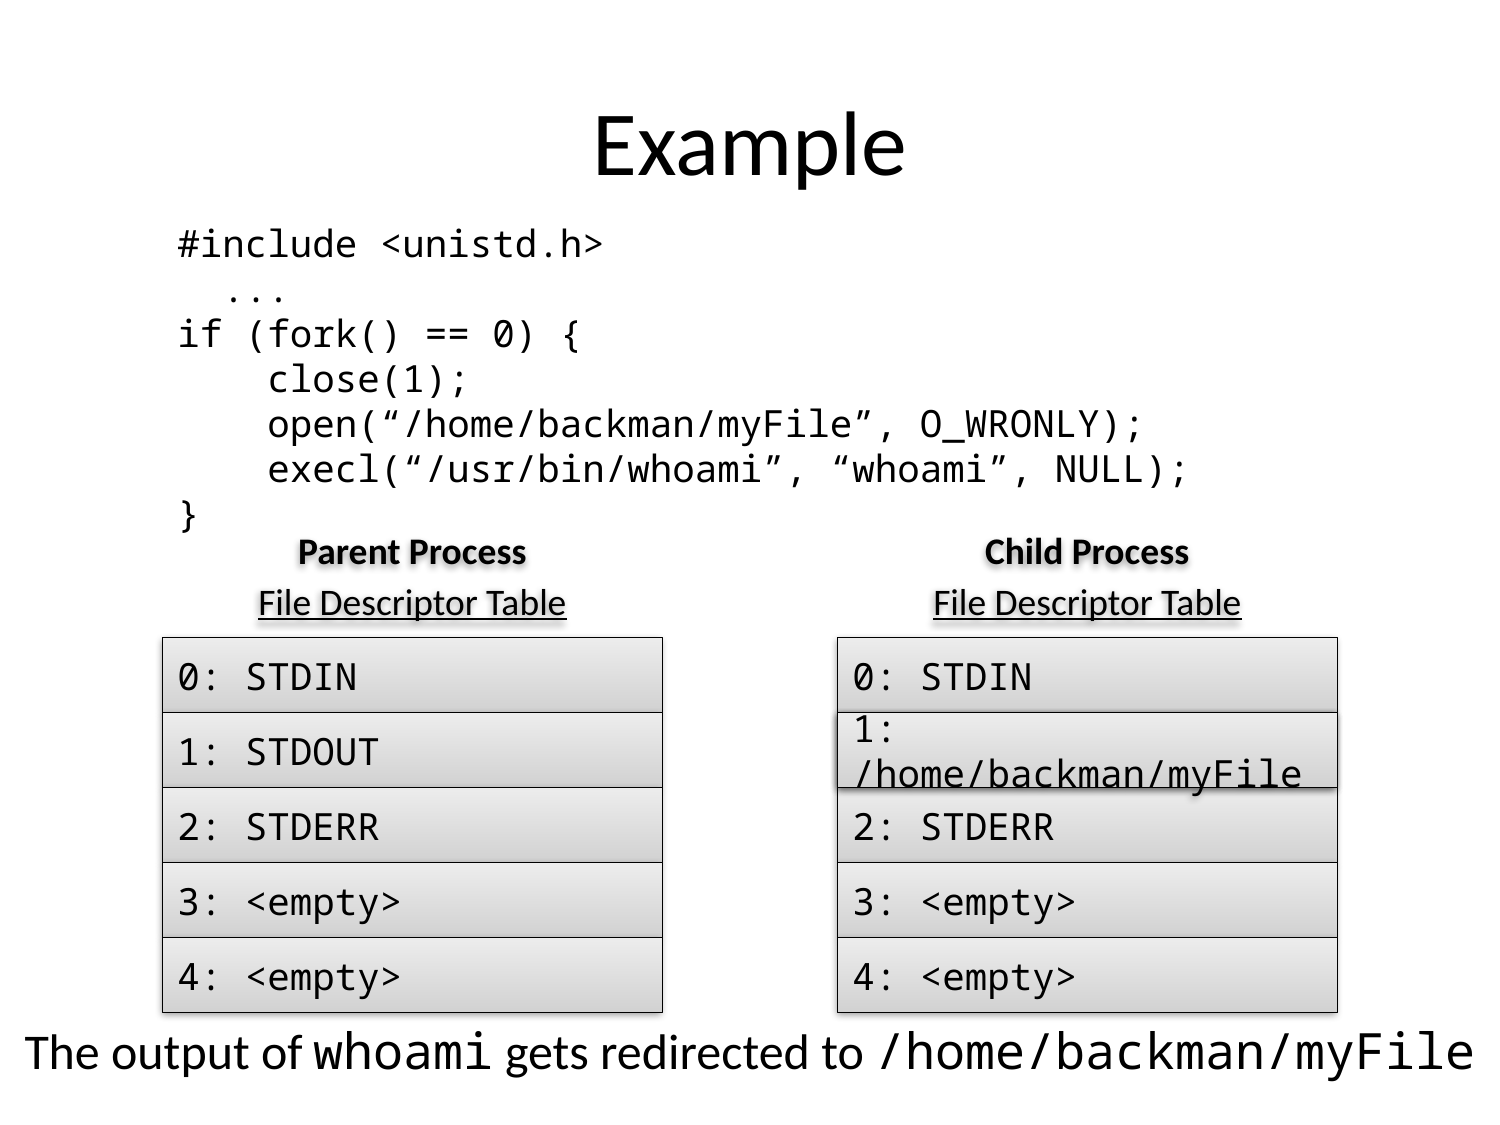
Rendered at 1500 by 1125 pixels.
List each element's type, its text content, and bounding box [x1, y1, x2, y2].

text_box #include <unistd.h> ... if (fork() == 0) { close(1); open(“/home/backman/myFile”, O_WRONLY); execl(“/usr/bin/whoami”, “whoami”, NULL); } [162, 212, 1325, 543]
text_box The output of whoami gets redirected to /home/backman/myFile [0, 1012, 1500, 1088]
title Example [75, 45, 1425, 233]
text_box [162, 512, 663, 1013]
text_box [837, 512, 1338, 1013]
